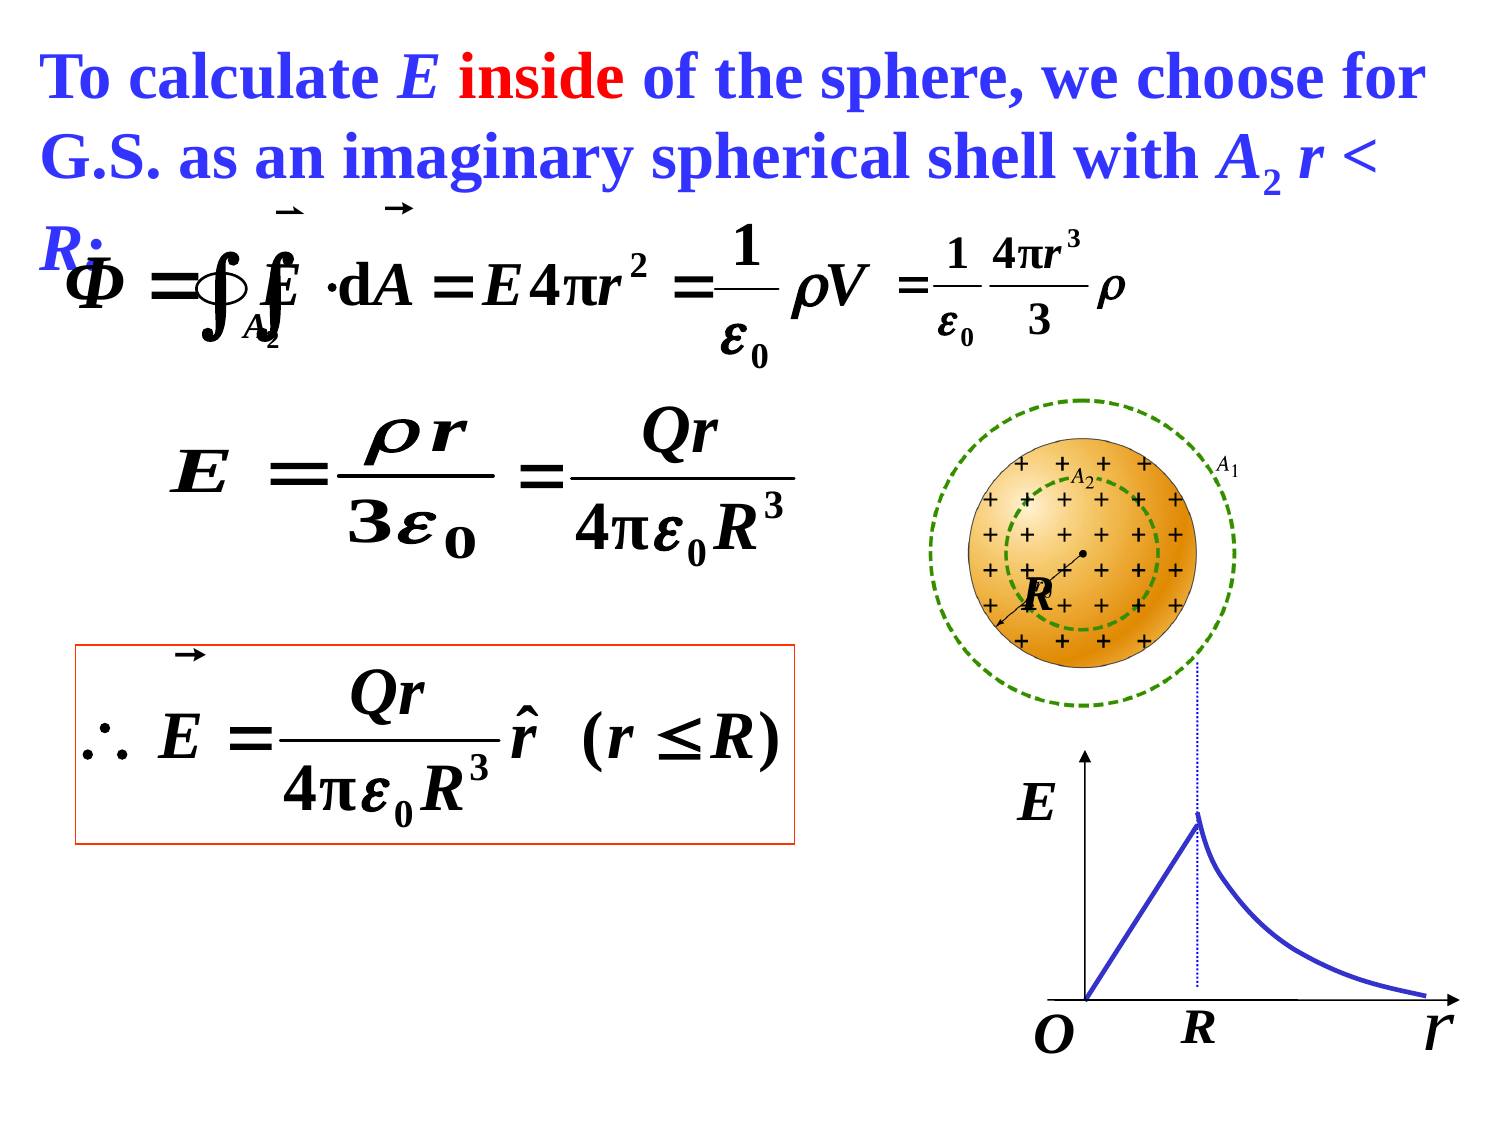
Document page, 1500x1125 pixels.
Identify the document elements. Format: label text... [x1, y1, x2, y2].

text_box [56, 237, 204, 322]
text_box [503, 381, 809, 584]
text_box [149, 387, 503, 575]
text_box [1004, 662, 1472, 1073]
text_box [874, 393, 1301, 713]
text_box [76, 645, 794, 844]
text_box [182, 201, 886, 384]
text_box To calculate E inside of the sphere, we choose for G.S. as an imaginary spherical shell with A2 r < R: [24, 24, 1475, 291]
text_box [887, 217, 1135, 357]
